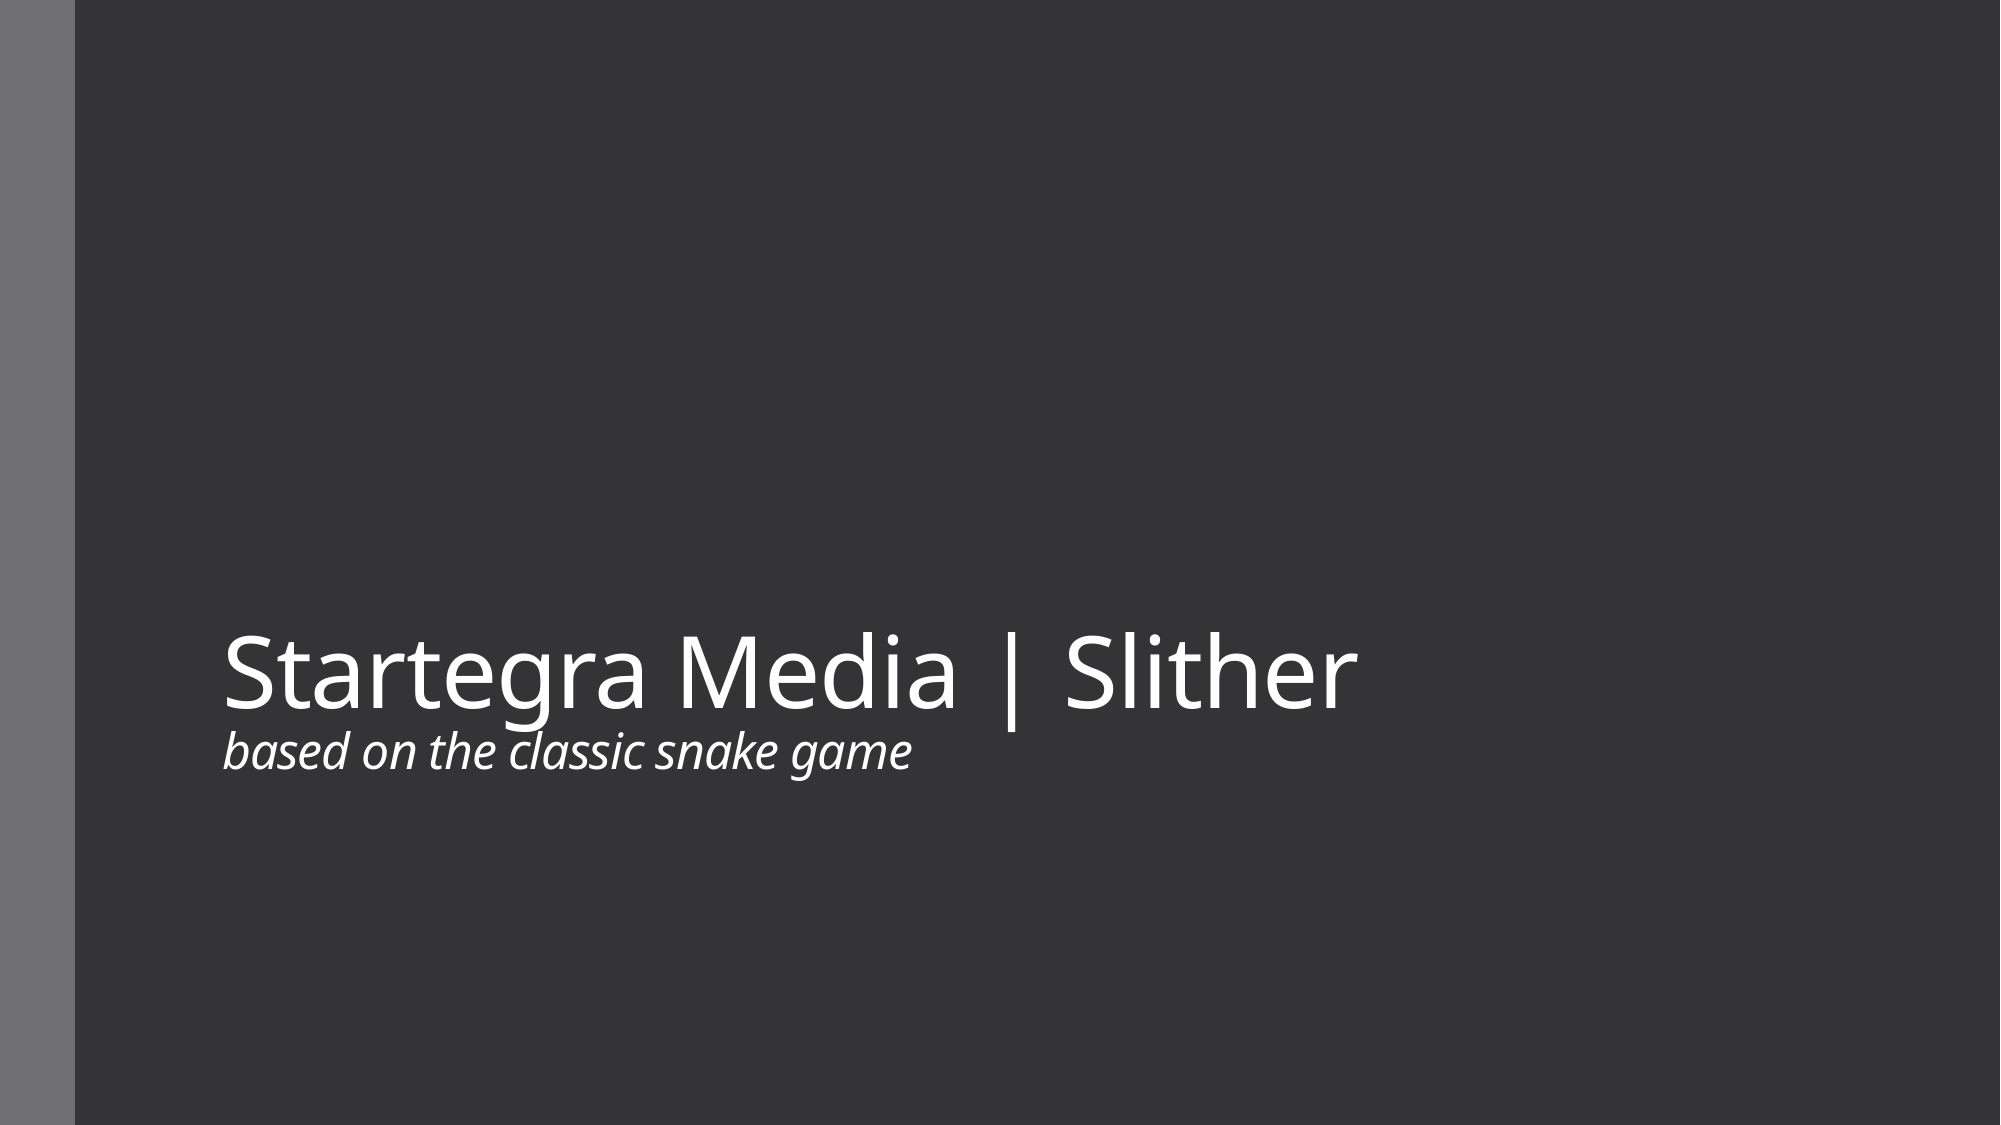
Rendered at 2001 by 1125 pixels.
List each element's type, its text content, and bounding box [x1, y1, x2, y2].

title Startegra Media | Slither based on the classic snake game [206, 124, 1752, 788]
